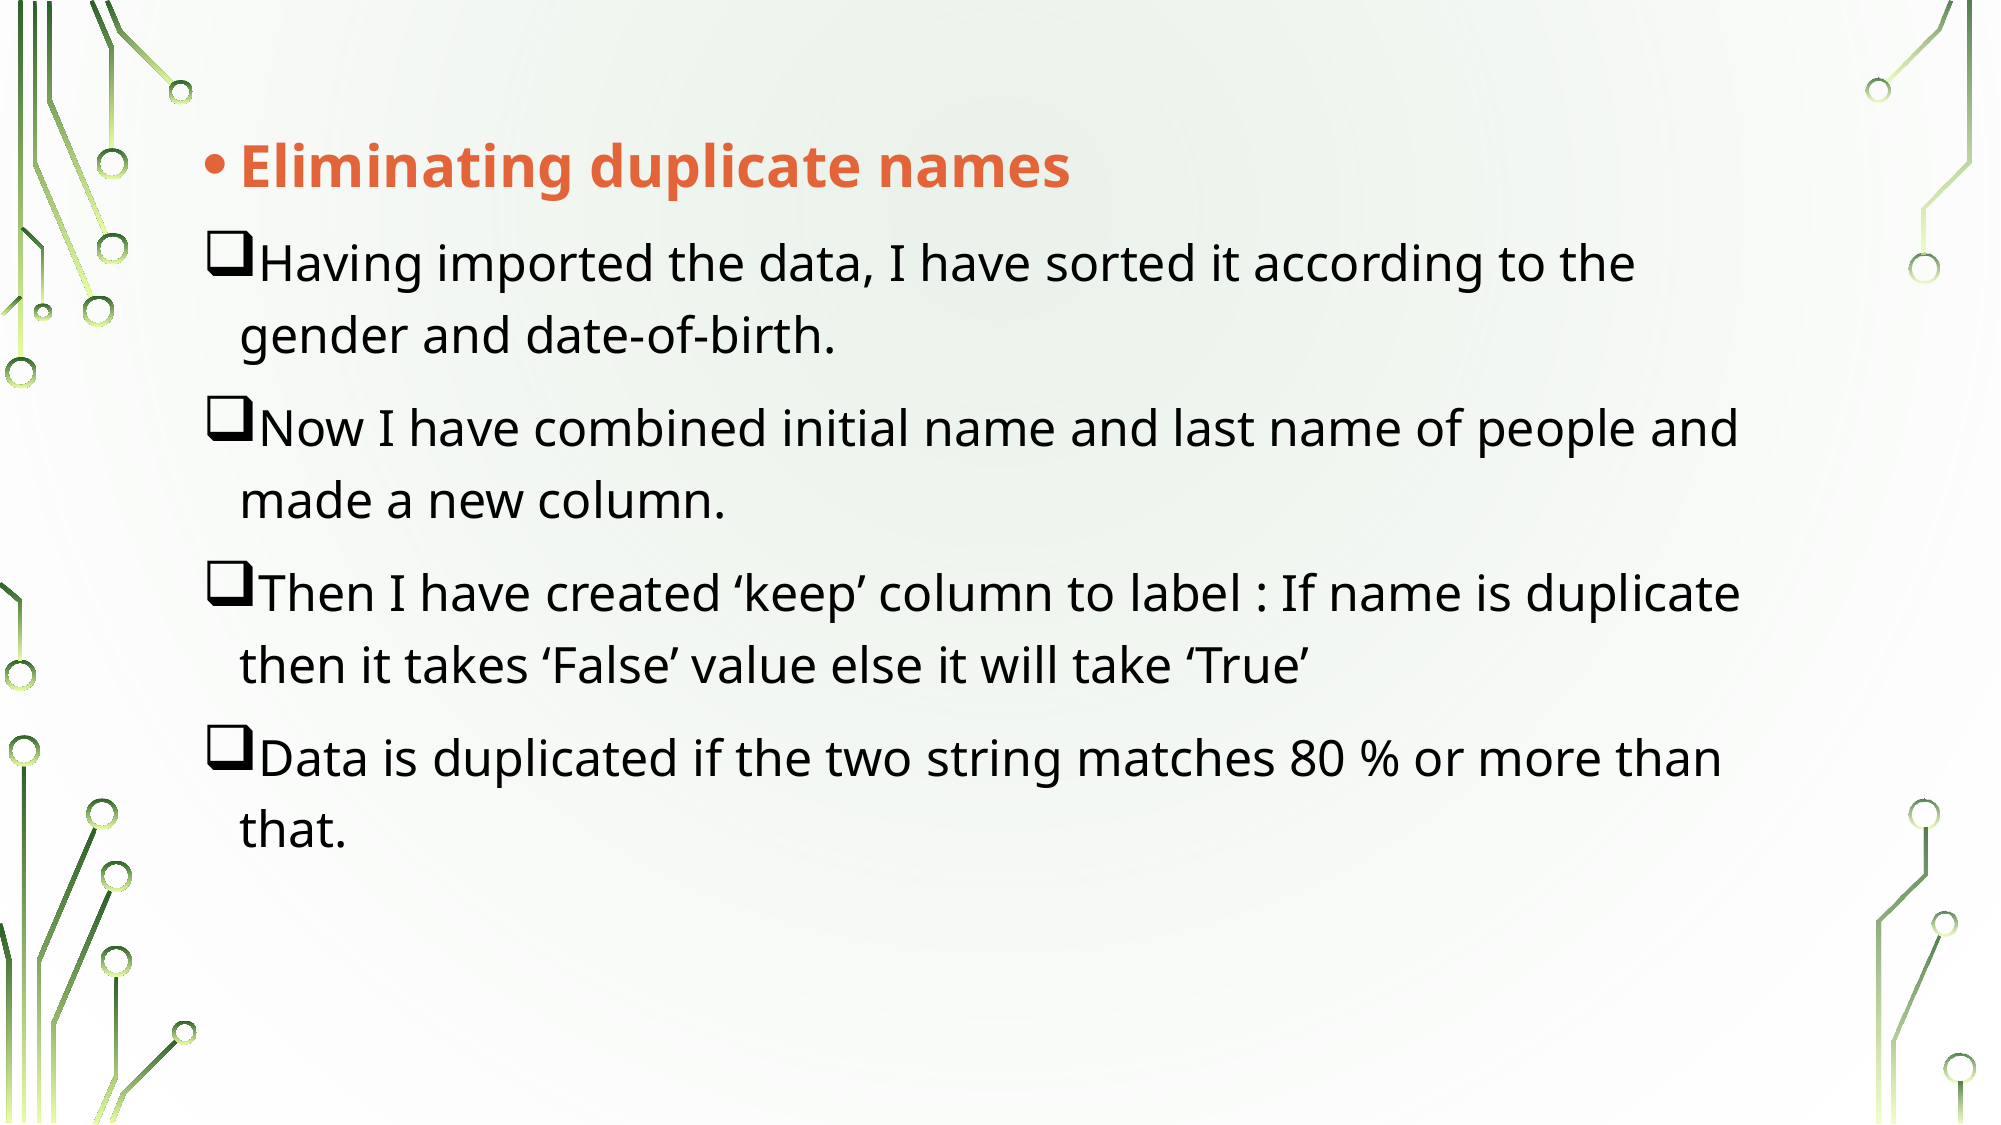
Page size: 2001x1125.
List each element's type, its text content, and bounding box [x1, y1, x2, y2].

list Eliminating duplicate names Having imported the data, I have sorted it according to the gender and date-of-birth. Now I have combined initial name and last name of people and made a new column. Then I have created ‘keep’ column to label : If name is duplicate then it takes ‘False’ value else it will take ‘True’ Data is duplicated if the two string matches 80 % or more than that. [187, 107, 1813, 1061]
